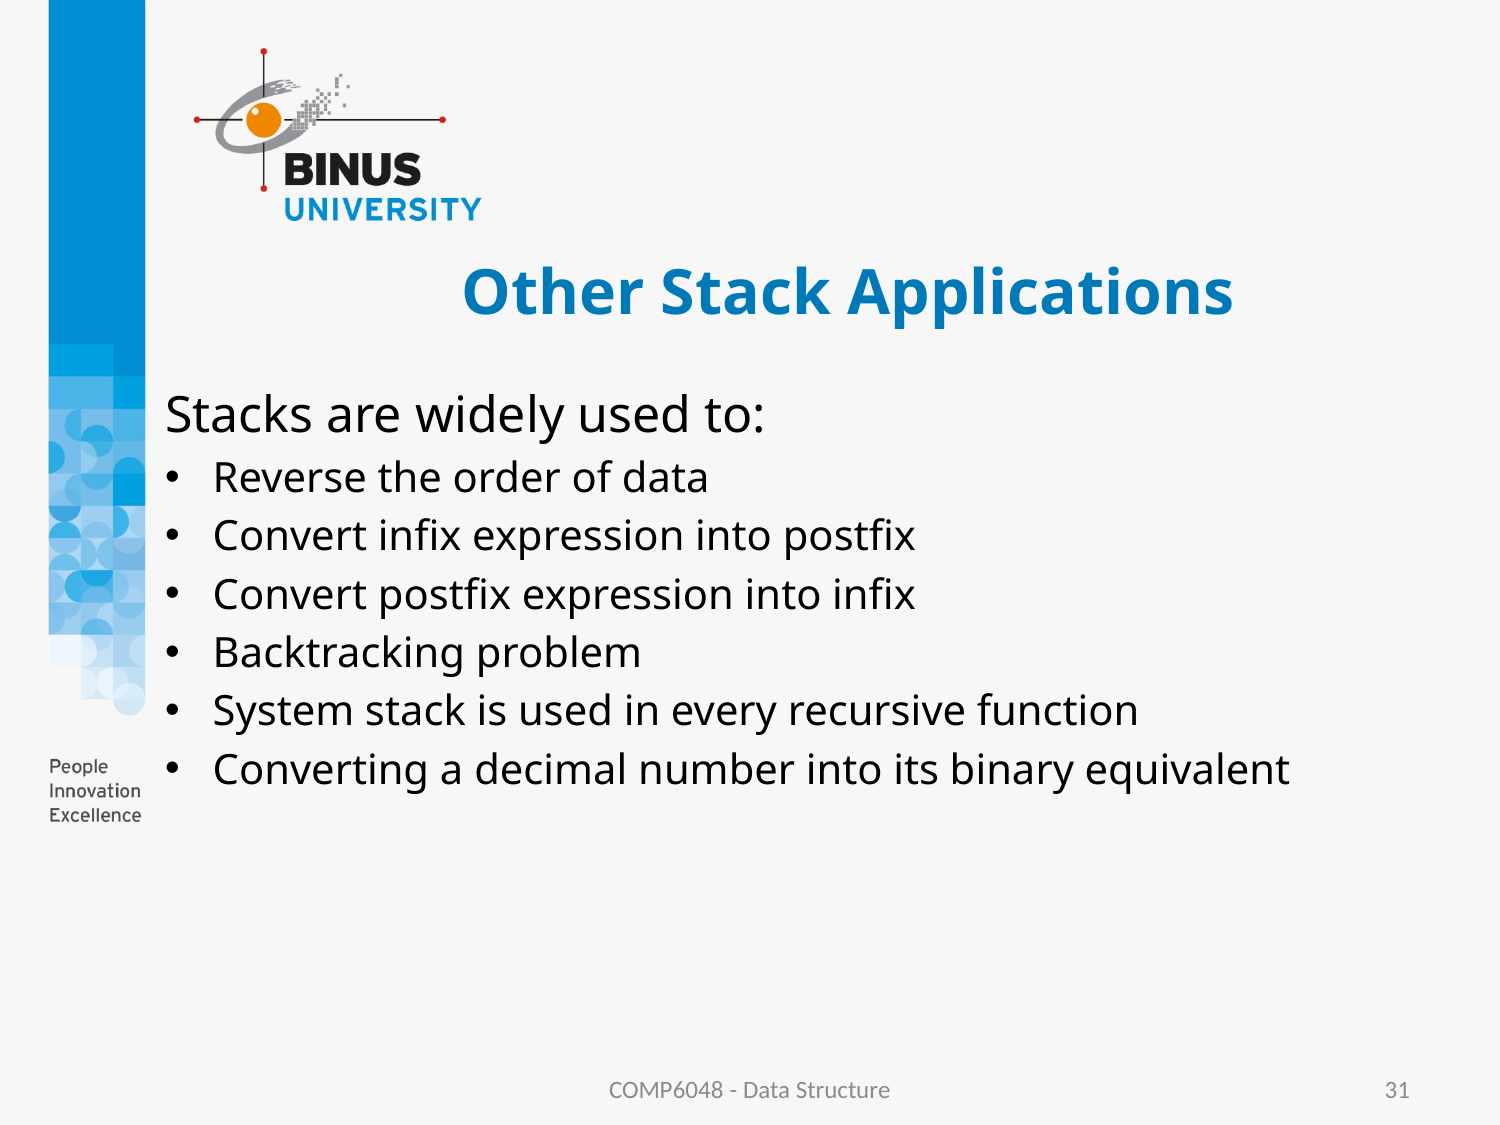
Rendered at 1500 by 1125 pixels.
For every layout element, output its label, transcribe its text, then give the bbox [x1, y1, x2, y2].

list Stacks are widely used to: Reverse the order of data Convert infix expression into postfix Convert postfix expression into infix Backtracking problem System stack is used in every recursive function Converting a decimal number into its binary equivalent [150, 375, 1438, 986]
footer COMP6048 - Data Structure [512, 1058, 988, 1119]
title Other Stack Applications [287, 224, 1409, 355]
slide_number 31 [1074, 1058, 1425, 1119]
picture [0, 0, 1500, 845]
